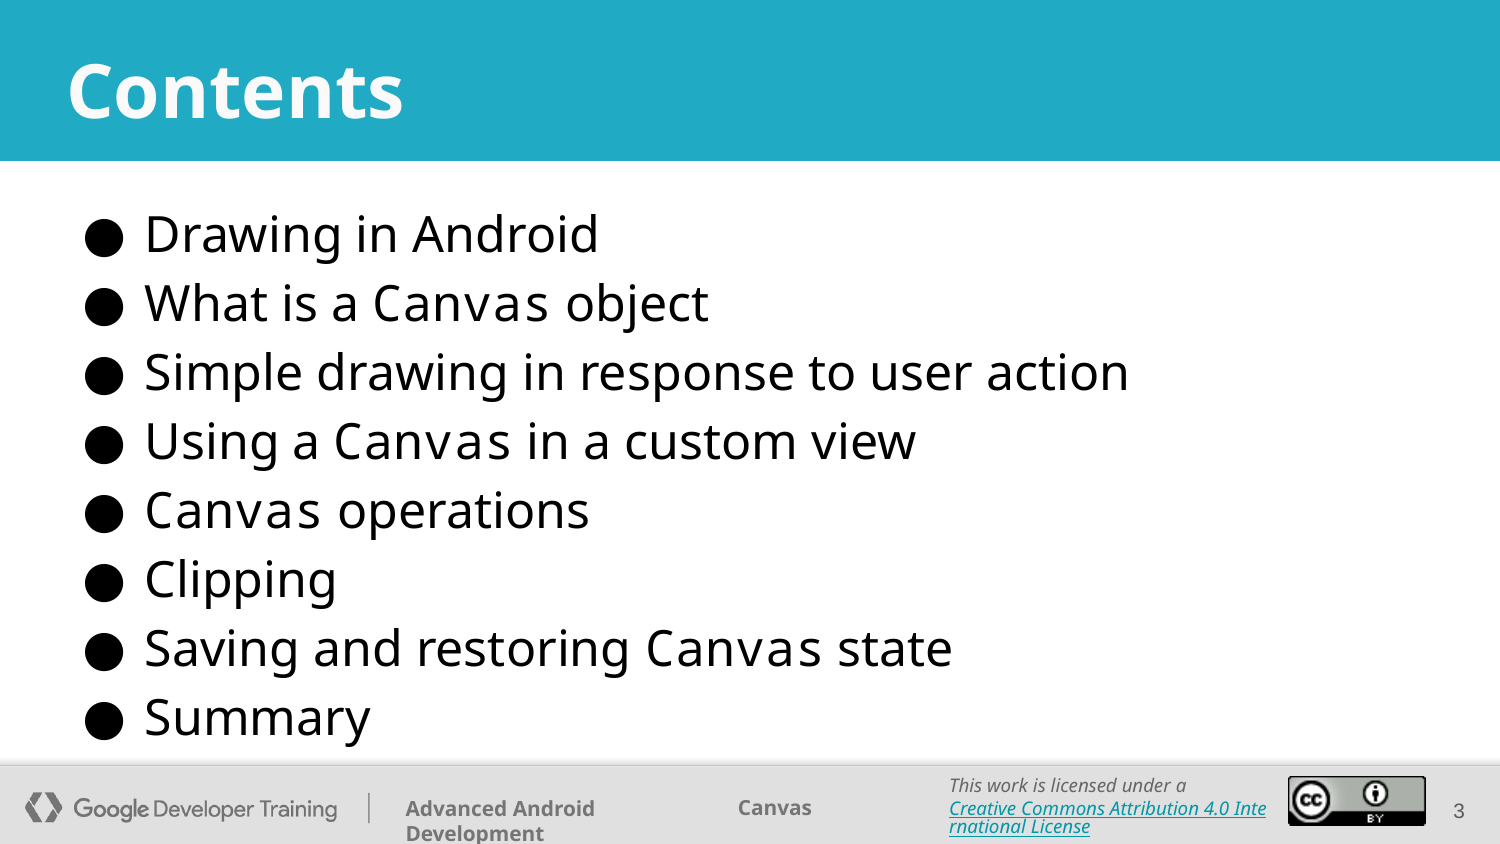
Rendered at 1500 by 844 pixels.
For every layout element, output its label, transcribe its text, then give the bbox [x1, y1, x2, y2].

title Contents [51, 28, 1449, 122]
list Drawing in Android What is a Canvas object Simple drawing in response to user action Using a Canvas in a custom view Canvas operations Clipping Saving and restoring Canvas state Summary [54, 178, 1469, 747]
picture [0, 161, 1500, 844]
slide_number ‹#› [1389, 777, 1480, 842]
